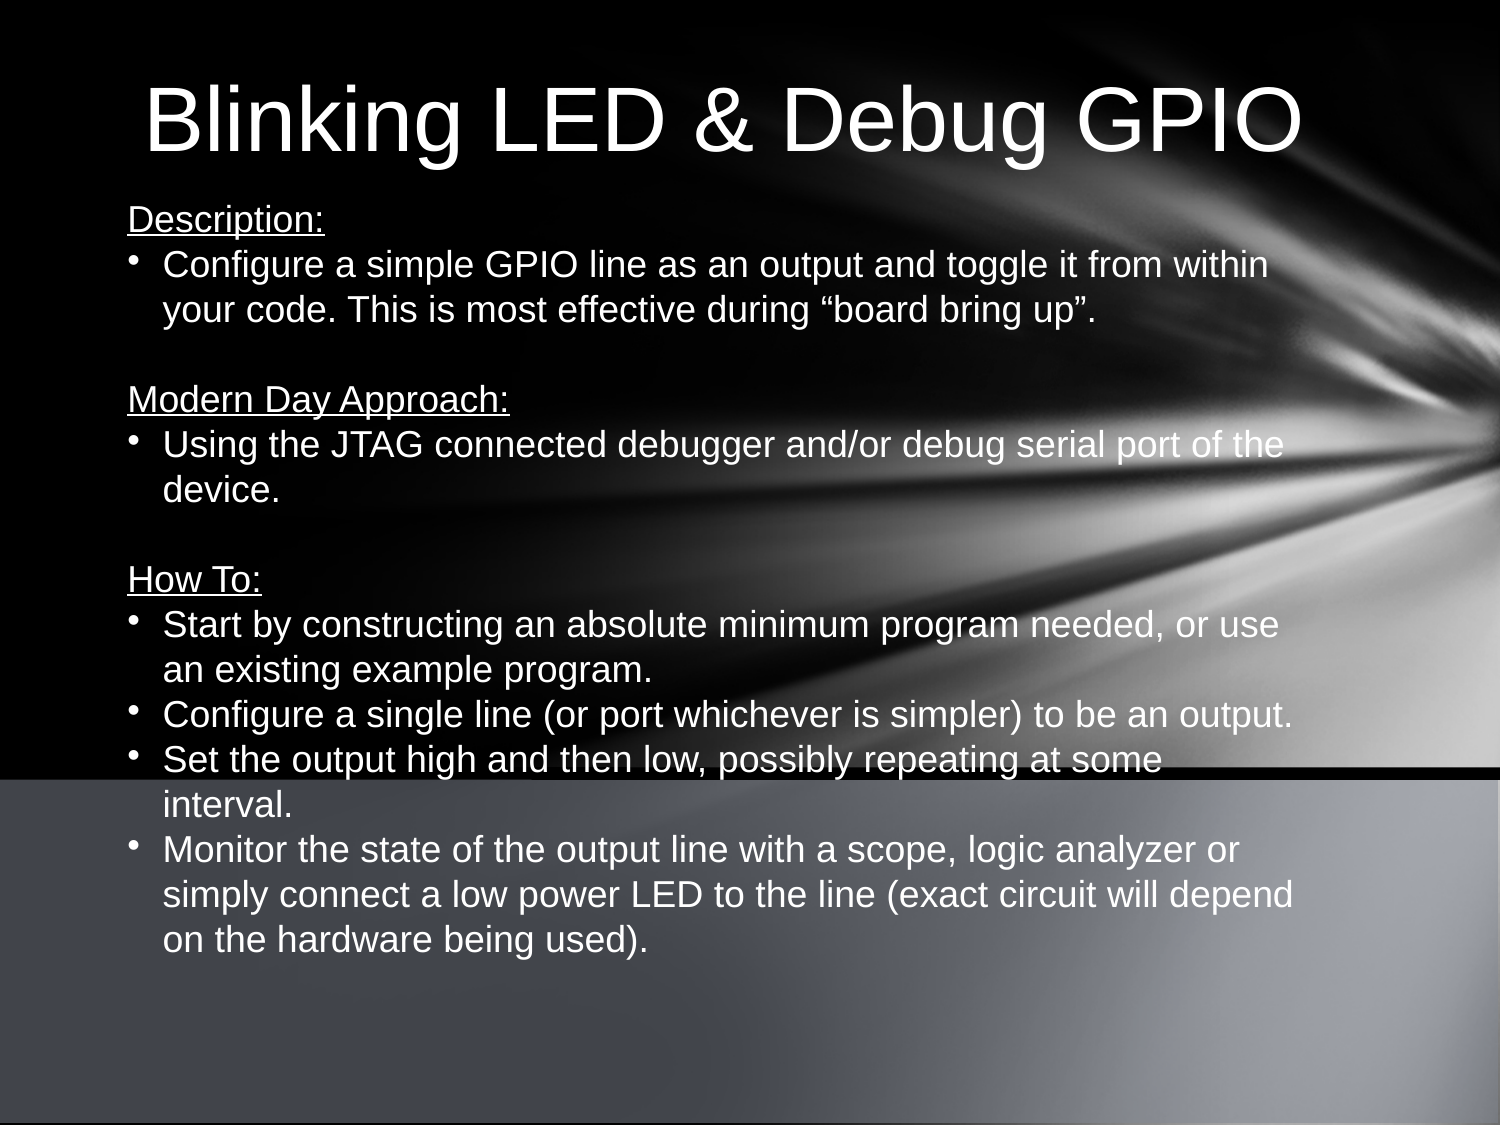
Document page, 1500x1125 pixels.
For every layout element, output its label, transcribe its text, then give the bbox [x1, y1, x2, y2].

text_box Blinking LED & Debug GPIO [128, 52, 1366, 226]
text_box Description: Configure a simple GPIO line as an output and toggle it from within your code. This is most effective during “board bring up”. Modern Day Approach: Using the JTAG connected debugger and/or debug serial port of the device. How To: Start by constructing an absolute minimum program needed, or use an existing example program. Configure a single line (or port whichever is simpler) to be an output. Set the output high and then low, possibly repeating at some interval. Monitor the state of the output line with a scope, logic analyzer or simply connect a low power LED to the line (exact circuit will depend on the hardware being used). [112, 187, 1313, 1000]
picture [0, 0, 1500, 767]
picture [0, 780, 1500, 1125]
